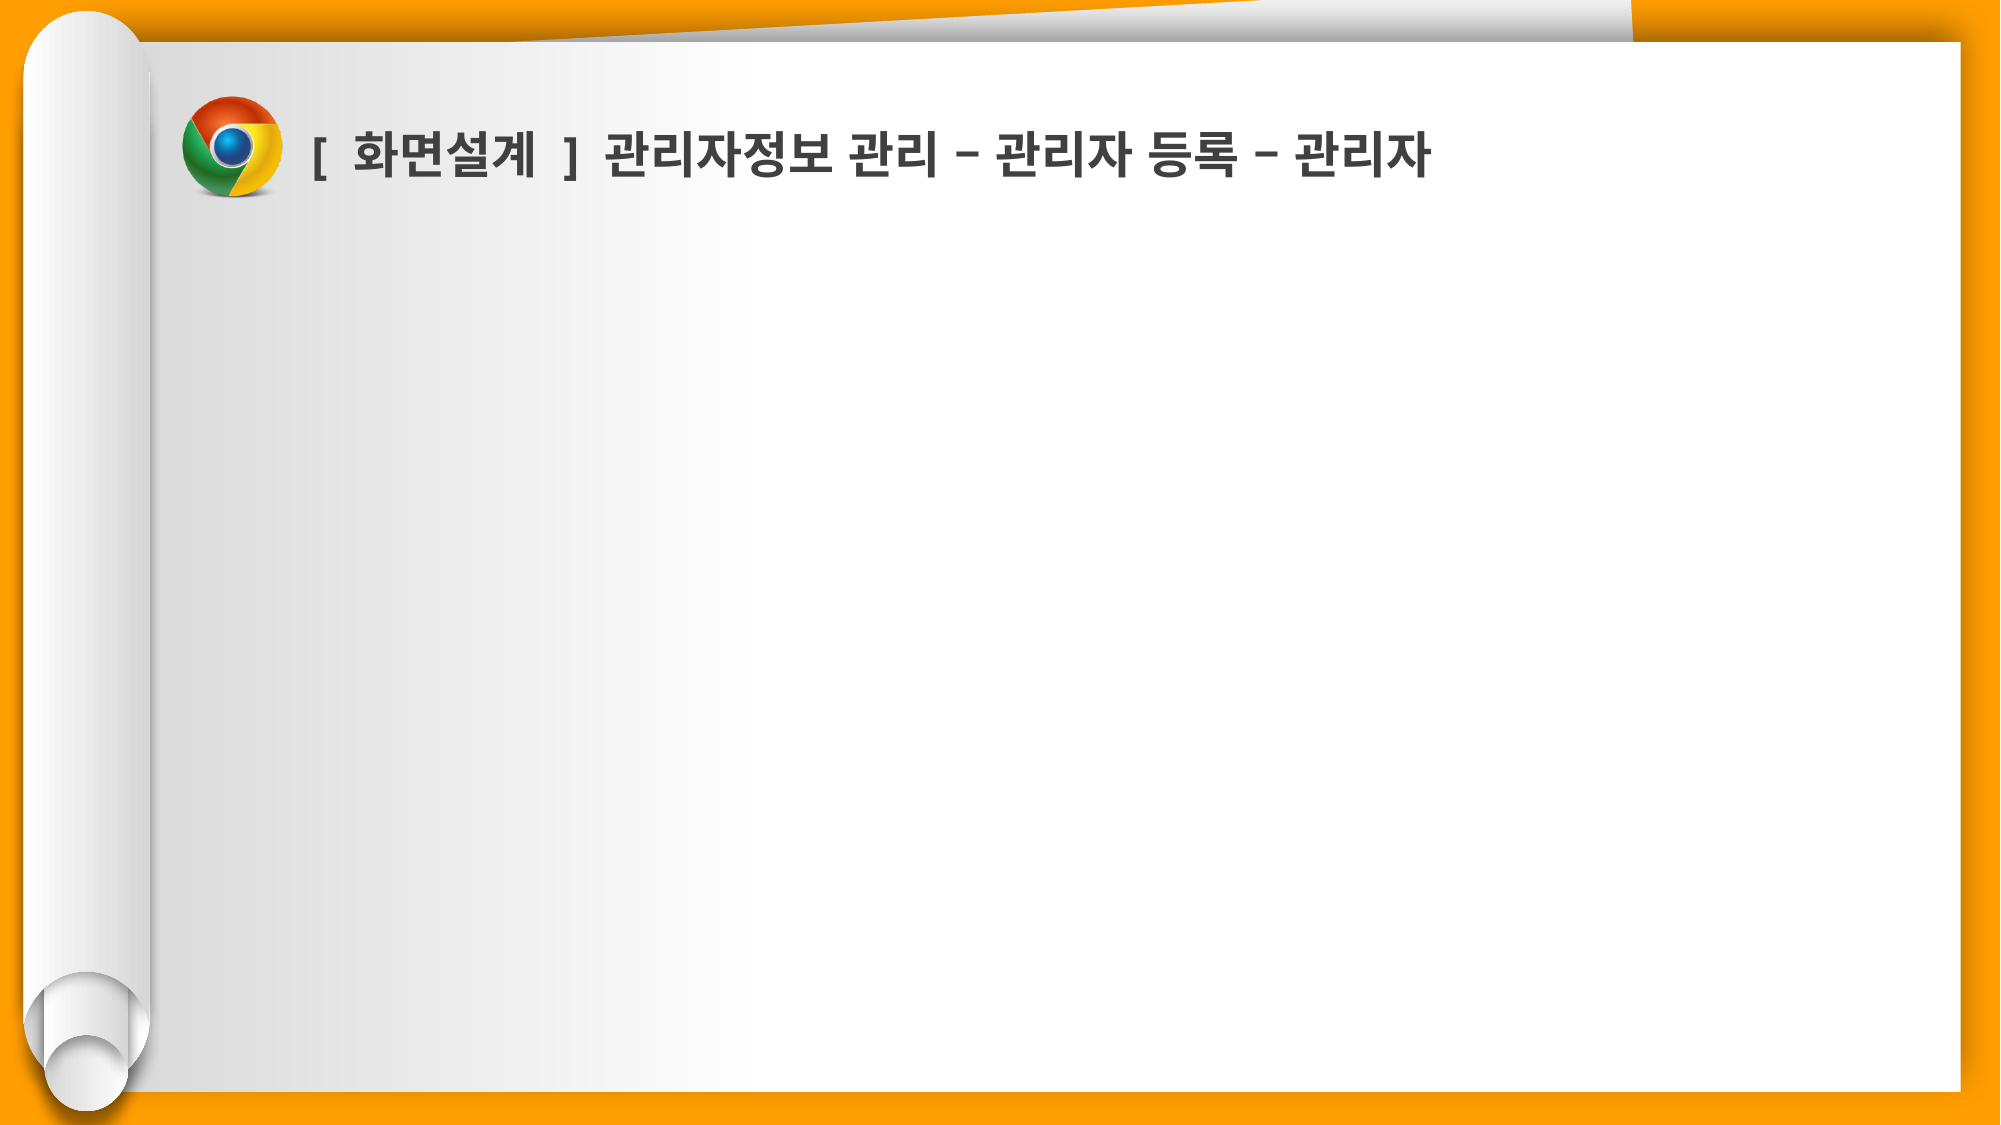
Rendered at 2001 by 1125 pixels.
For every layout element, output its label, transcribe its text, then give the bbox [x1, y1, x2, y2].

text_box [1155, 0, 1633, 5]
text_box [ 화면설계 ] 관리자정보 관리 – 관리자 등록 – 관리자 [296, 85, 1739, 191]
picture [177, 91, 287, 201]
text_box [23, 11, 150, 1111]
text_box [150, 42, 1962, 1092]
